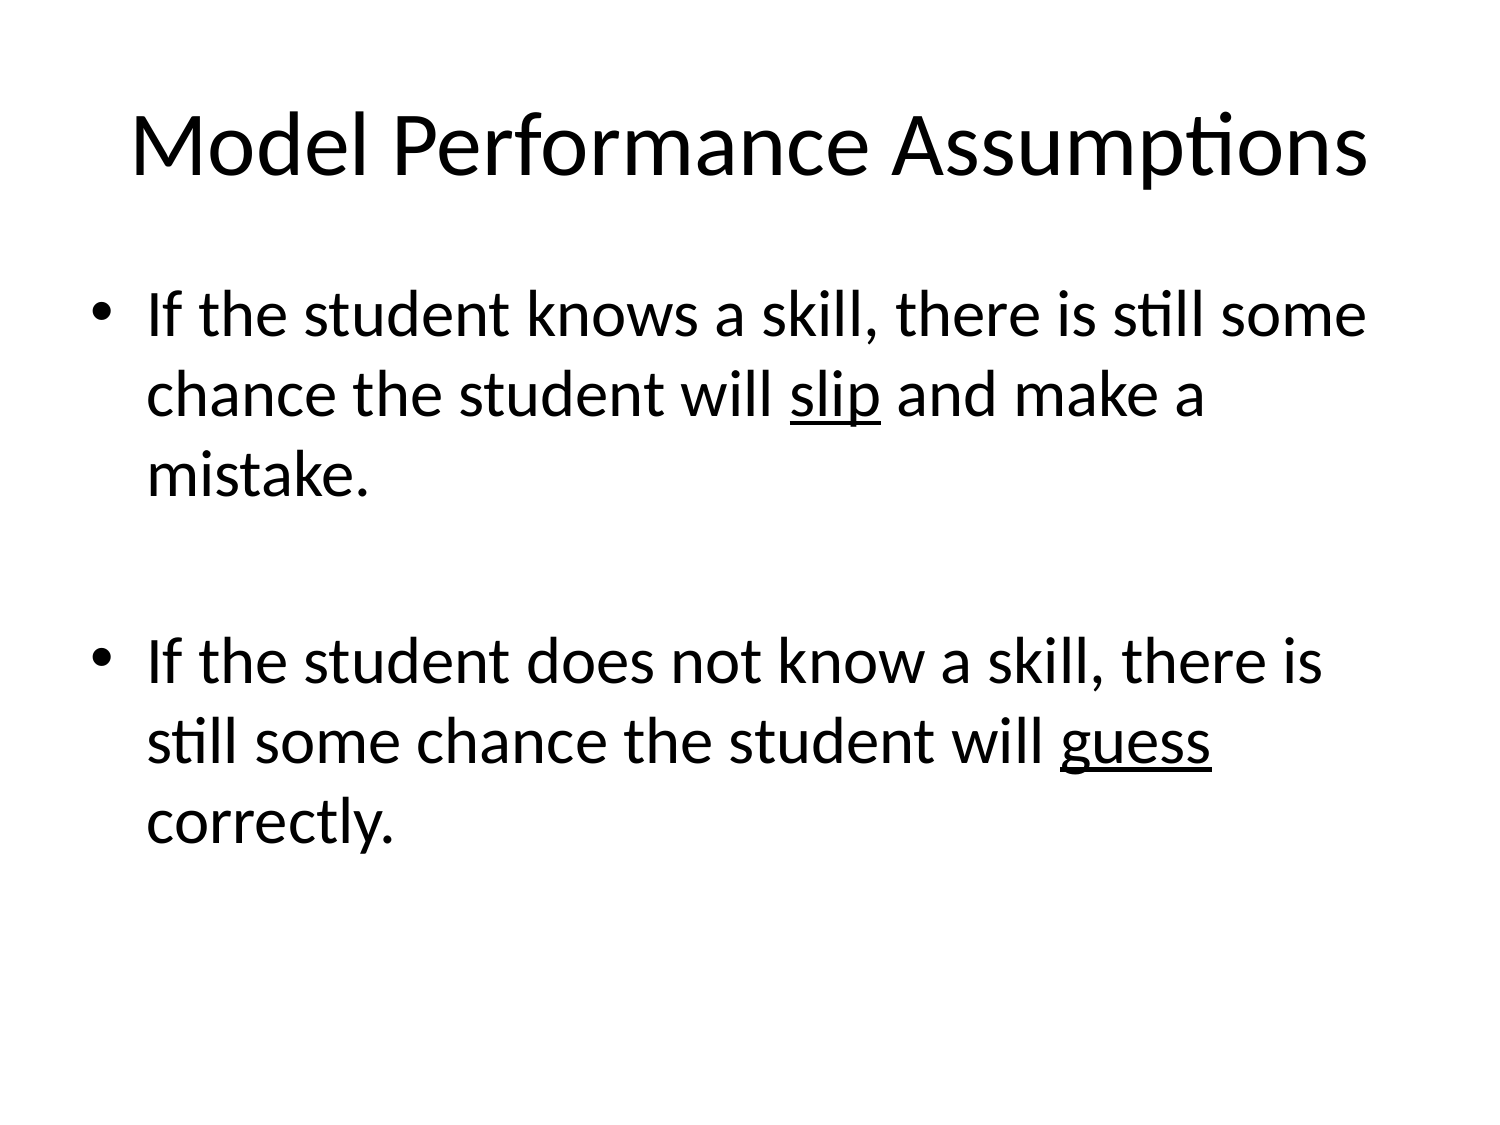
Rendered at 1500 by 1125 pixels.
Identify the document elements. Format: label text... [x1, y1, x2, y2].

title Model Performance Assumptions [75, 45, 1425, 233]
list If the student knows a skill, there is still some chance the student will slip and make a mistake. If the student does not know a skill, there is still some chance the student will guess correctly. [75, 262, 1425, 1005]
